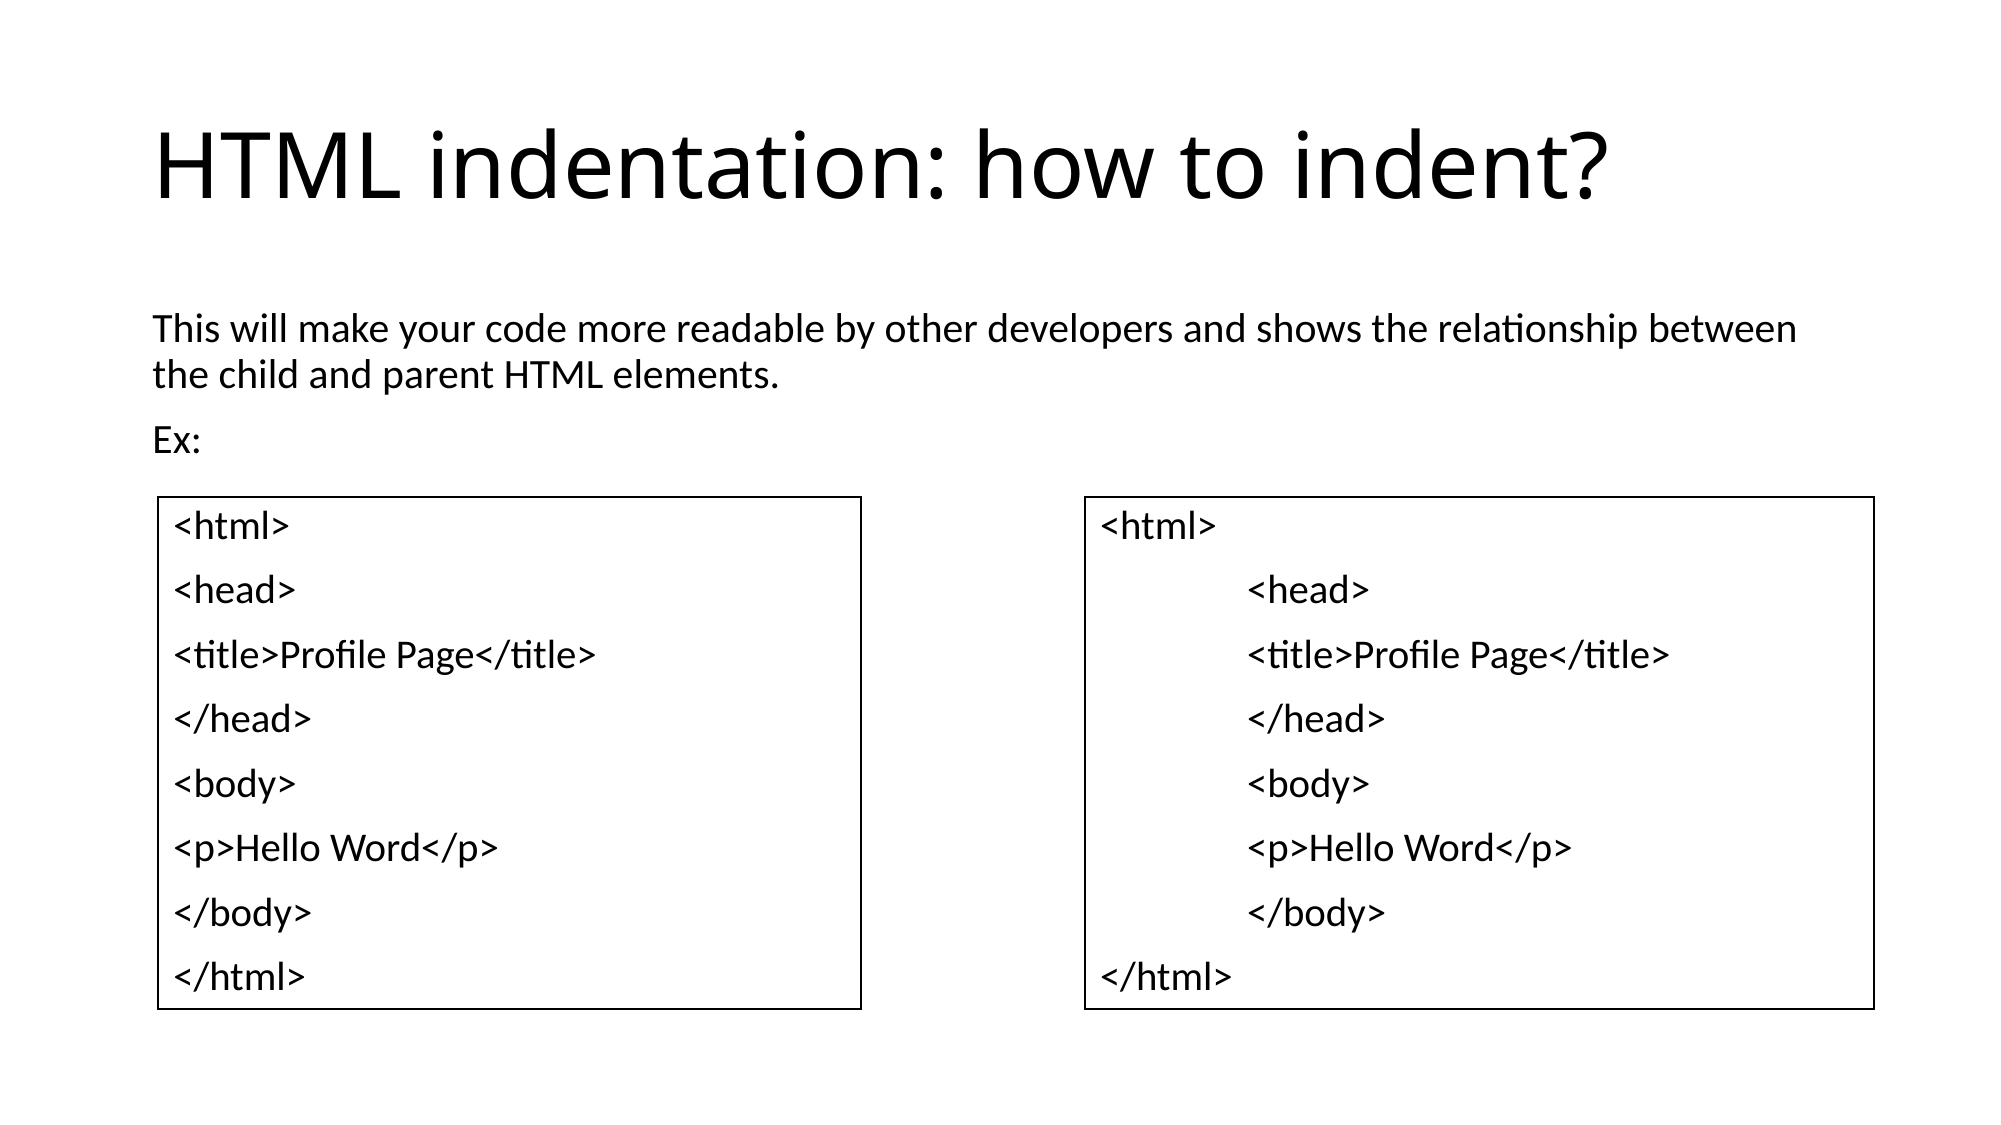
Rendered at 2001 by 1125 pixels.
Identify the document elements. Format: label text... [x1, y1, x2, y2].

text_box <html> <head> <title>Profile Page</title> </head> <body> <p>Hello Word</p> </body> </html> [1084, 496, 1875, 1010]
text_box <html> <head> <title>Profile Page</title> </head> <body> <p>Hello Word</p> </body> </html> [157, 496, 862, 1010]
title HTML indentation: how to indent? [137, 59, 1863, 278]
list This will make your code more readable by other developers and shows the relationship between the child and parent HTML elements. Ex: [137, 299, 1863, 479]
